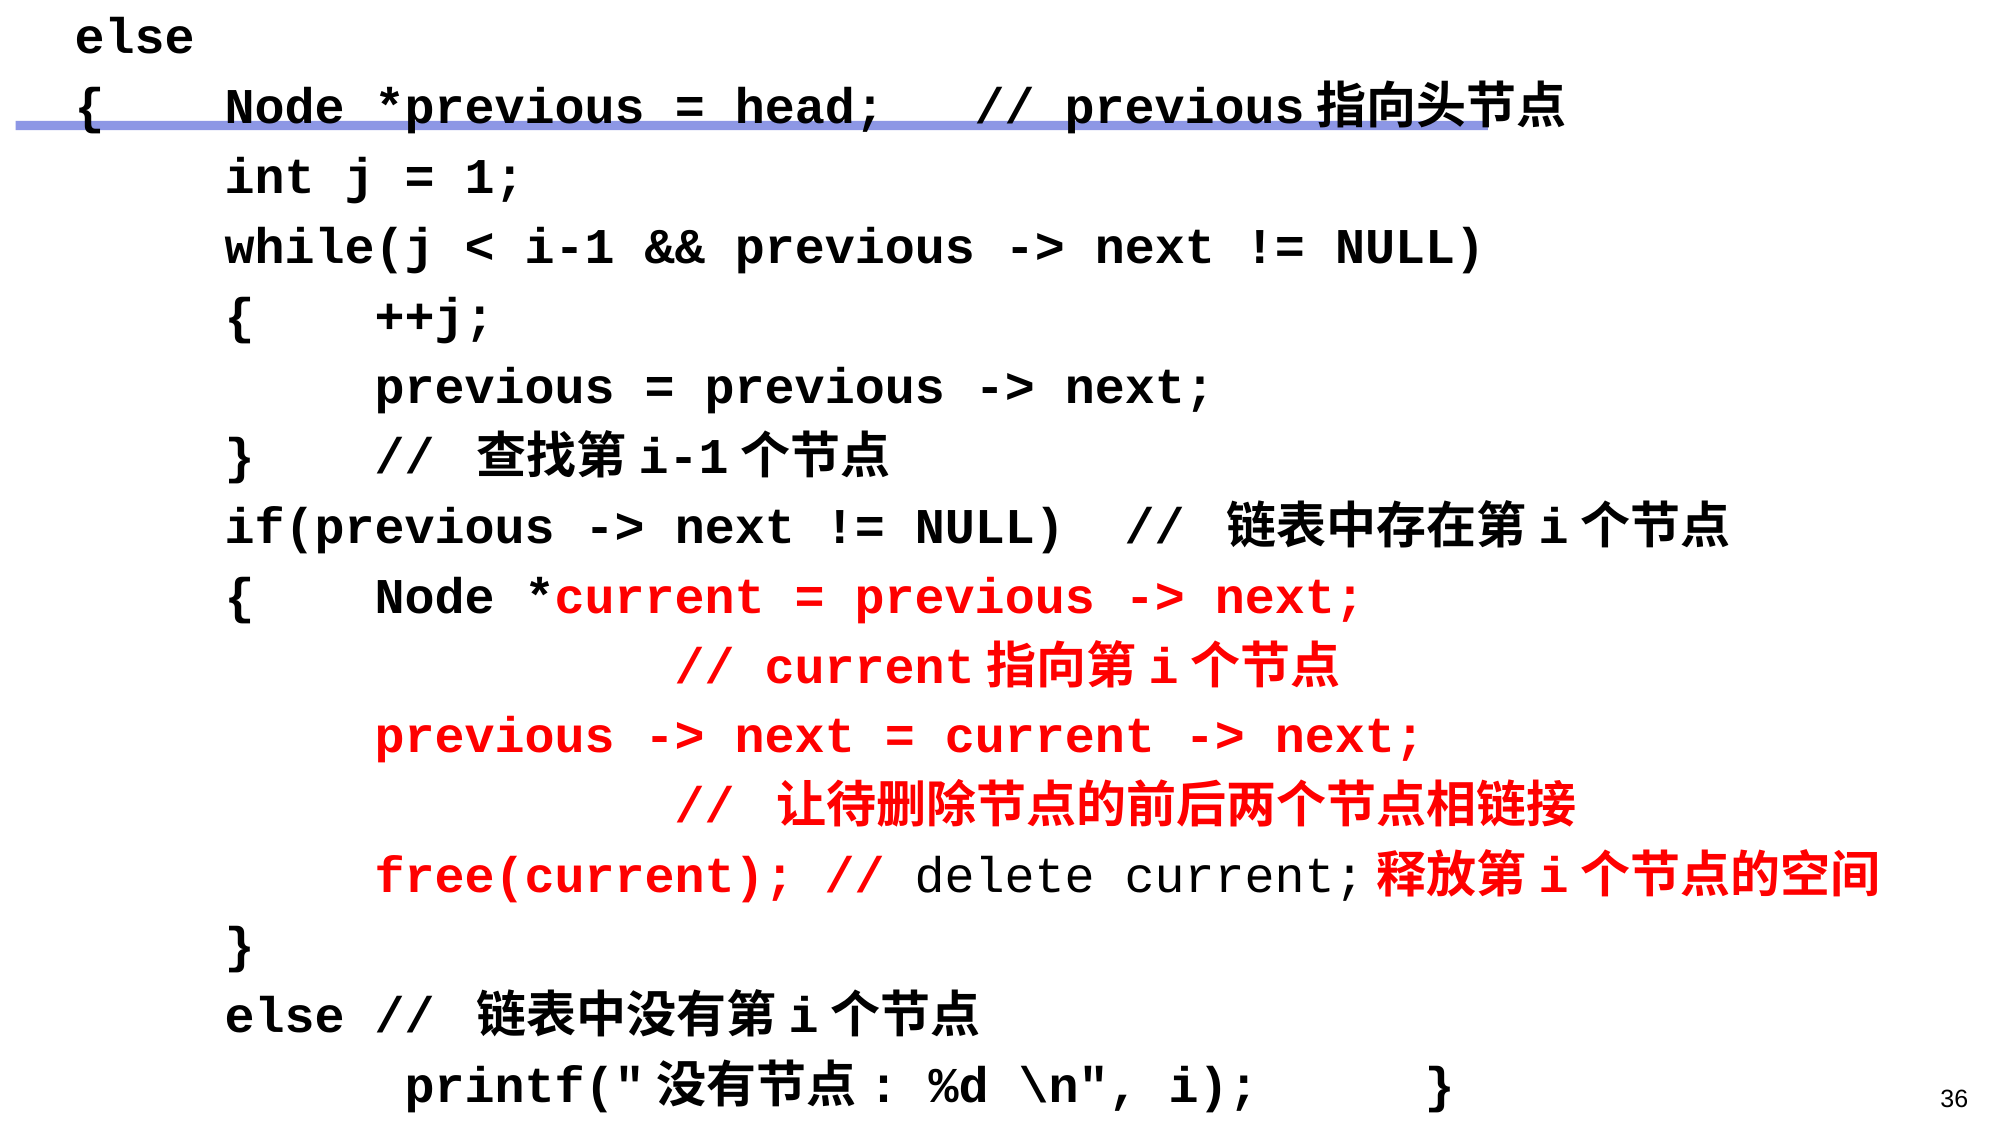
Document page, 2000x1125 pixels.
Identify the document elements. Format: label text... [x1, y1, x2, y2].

text_box 36 [1786, 1074, 1984, 1113]
list else { Node *previous = head; // previous指向头节点 int j = 1; while(j < i-1 && previous -> next != NULL) { ++j; previous = previous -> next; } // 查找第i-1个节点 if(previous -> next != NULL) // 链表中存在第i个节点 { Node *current = previous -> next; // current指向第i个节点 previous -> next = current -> next; // 让待删除节点的前后两个节点相链接 free(current); // delete current;释放第i个节点的空间 } else // 链表中没有第i个节点 printf("没有节点: %d \n", i); } [15, 1, 1984, 978]
